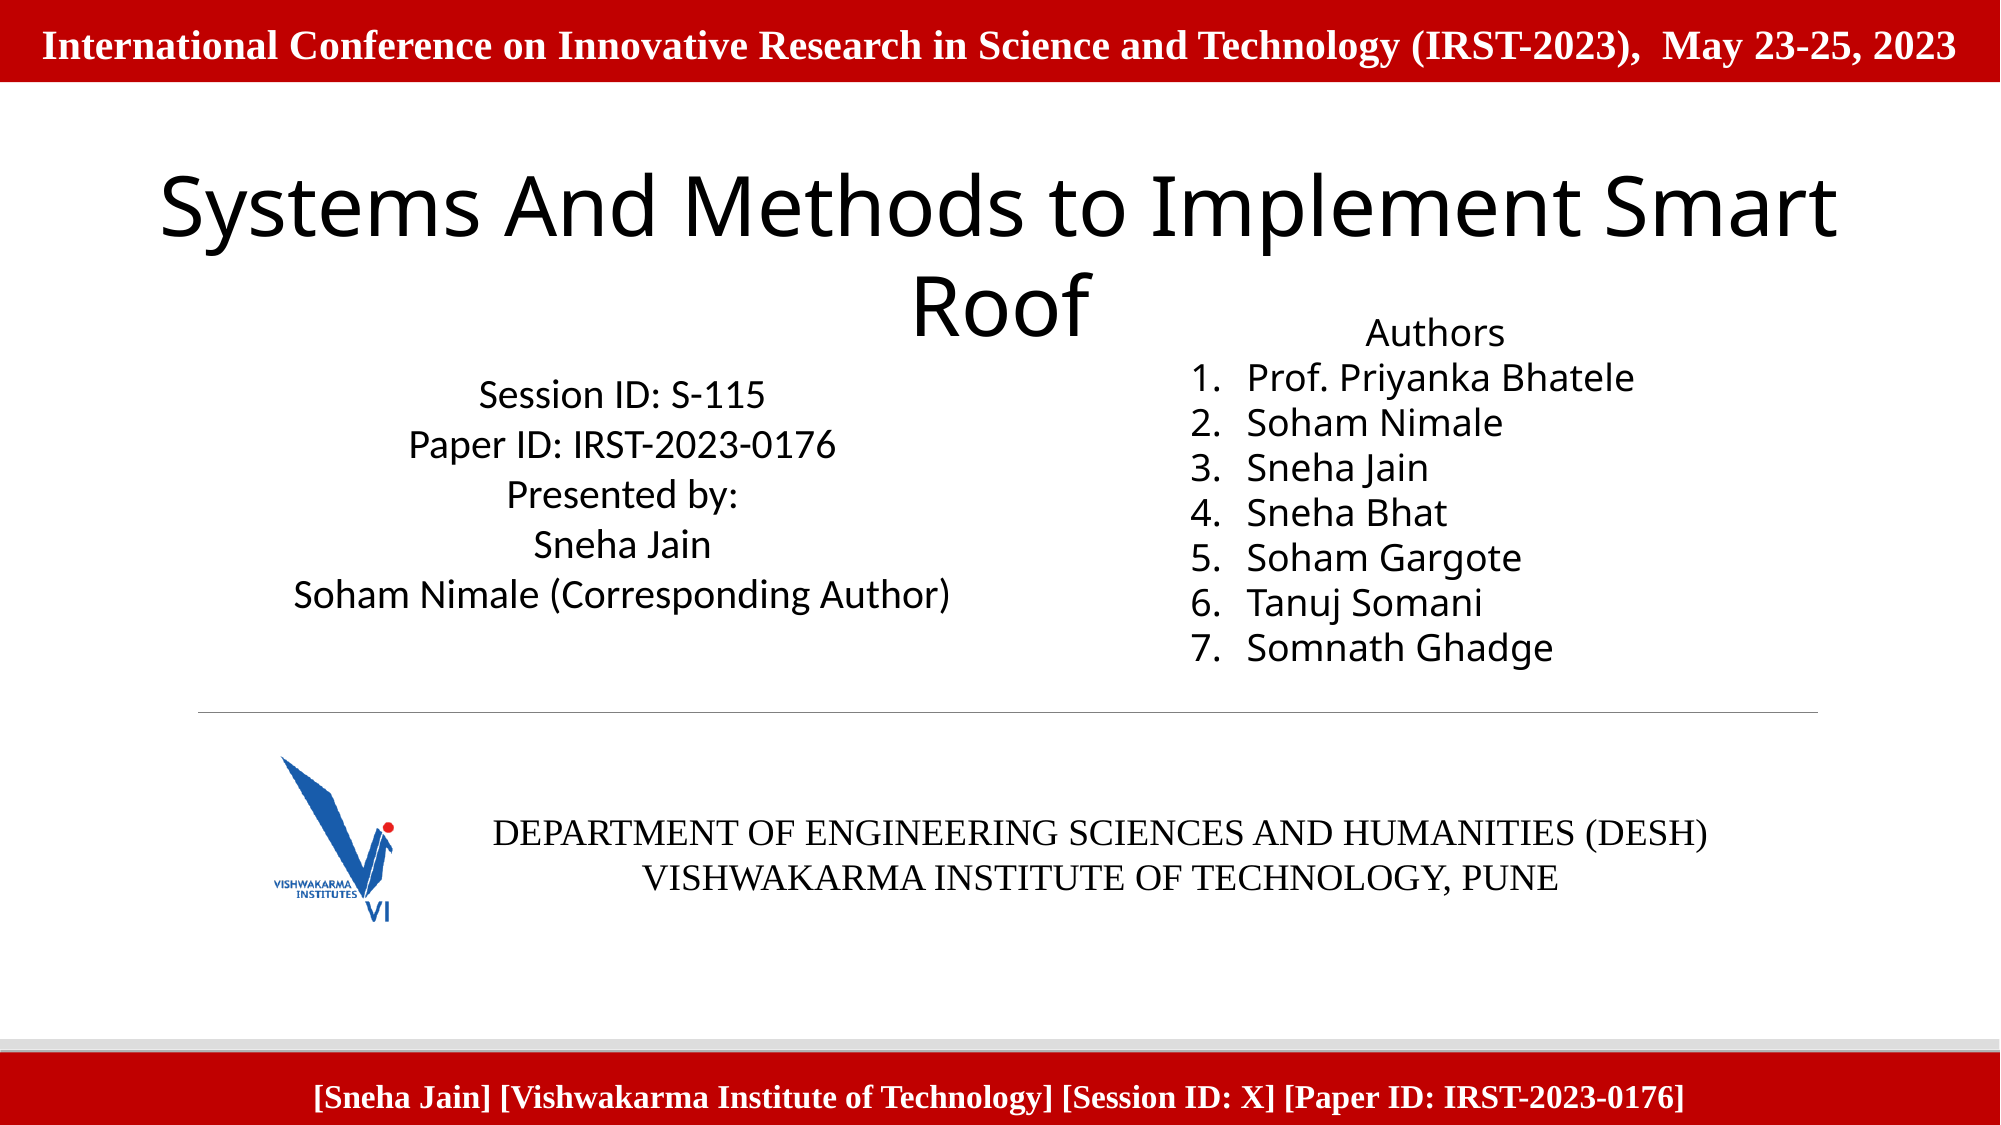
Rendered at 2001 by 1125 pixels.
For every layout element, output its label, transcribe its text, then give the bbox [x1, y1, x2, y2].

text_box [Sneha Jain] [Vishwakarma Institute of Technology] [Session ID: X] [Paper ID: IRST-2023-0176] [0, 1052, 2000, 1125]
text_box International Conference on Innovative Research in Science and Technology (IRST-2023), May 23-25, 2023 [0, 0, 2000, 83]
text_box Systems And Methods to Implement Smart Roof [80, 146, 1919, 361]
picture [272, 753, 395, 924]
text_box Authors Prof. Priyanka Bhatele Soham Nimale Sneha Jain Sneha Bhat Soham Gargote Tanuj Somani Somnath Ghadge [1100, 301, 1697, 677]
text_box Session ID: S-115 Paper ID: IRST-2023-0176 Presented by: Sneha Jain Soham Nimale (Corresponding Author) [272, 359, 973, 625]
text_box DEPARTMENT OF ENGINEERING SCIENCES AND HUMANITIES (DESH) VISHWAKARMA INSTITUTE OF TECHNOLOGY, PUNE [403, 800, 1868, 906]
